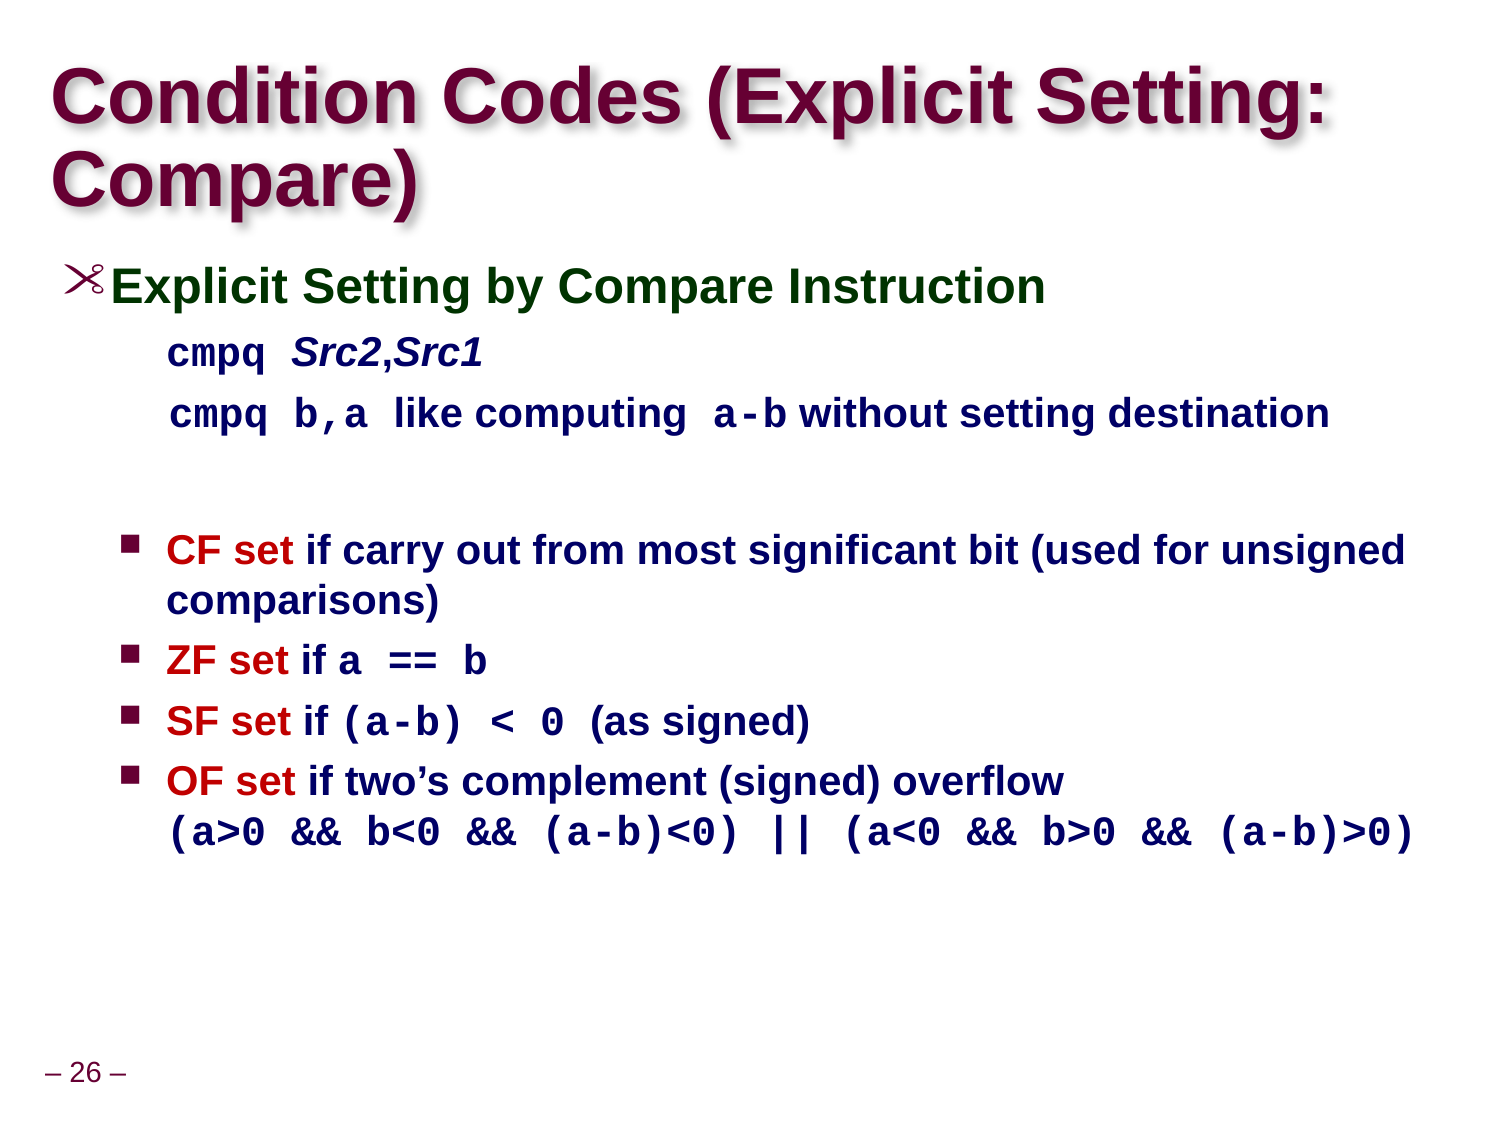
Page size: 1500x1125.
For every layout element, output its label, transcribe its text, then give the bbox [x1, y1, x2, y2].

list Explicit Setting by Compare Instruction cmpq Src2,Src1 cmpq b,a like computing a-b without setting destination CF set if carry out from most significant bit (used for unsigned comparisons) ZF set if a == b SF set if (a-b) < 0 (as signed) OF set if two’s complement (signed) overflow (a>0 && b<0 && (a-b)<0) || (a<0 && b>0 && (a-b)>0) [47, 250, 1476, 1038]
title Condition Codes (Explicit Setting: Compare) [49, 93, 1451, 188]
